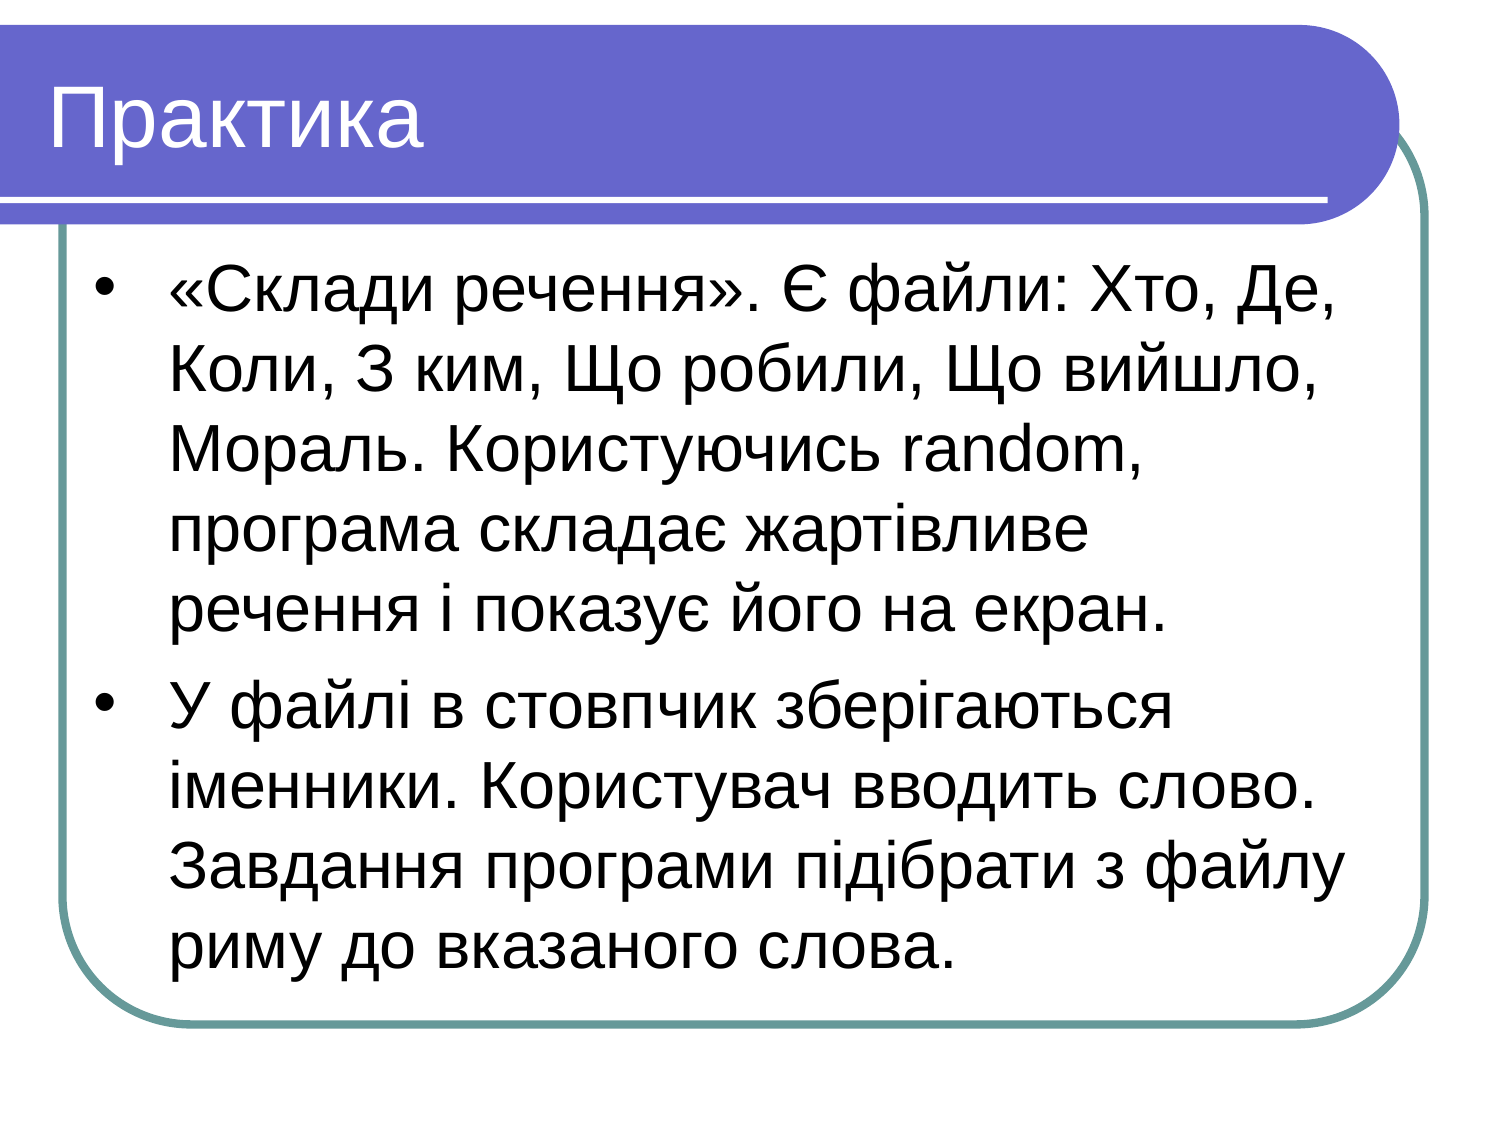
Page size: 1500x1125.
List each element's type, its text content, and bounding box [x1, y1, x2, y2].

list «Склади речення». Є файли: Хто, Де, Коли, З ким, Що робили, Що вийшло, Мораль. Користуючись random, програма складає жартівливе речення і показує його на екран. У файлі в стовпчик зберігаються іменники. Користувач вводить слово. Завдання програми підібрати з файлу риму до вказаного слова. [77, 237, 1378, 963]
title Практика [31, 37, 1347, 188]
